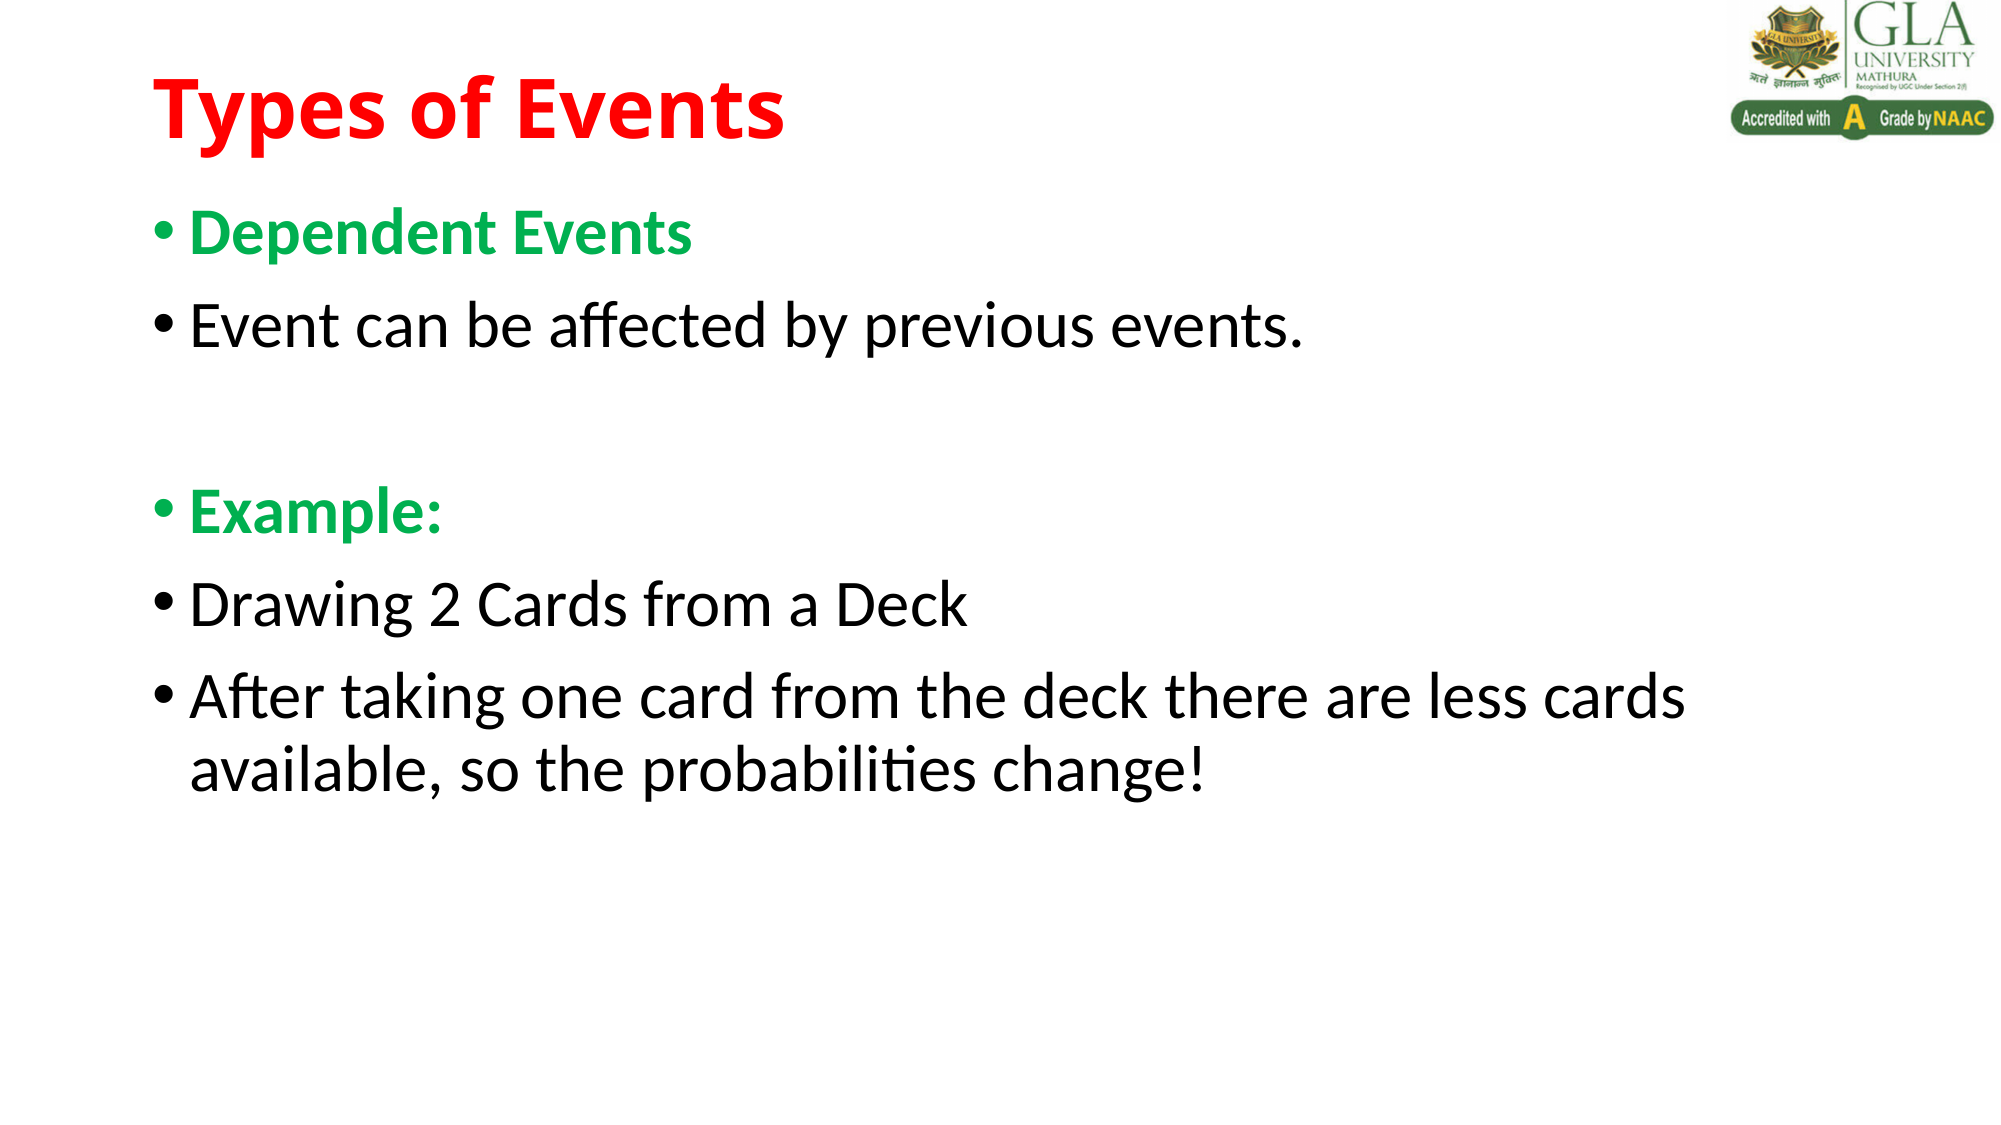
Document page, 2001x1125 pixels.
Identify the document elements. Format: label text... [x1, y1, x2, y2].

picture [1726, 0, 2000, 143]
title Types of Events [137, 59, 1863, 165]
list Dependent Events Event can be affected by previous events. Example: Drawing 2 Cards from a Deck After taking one card from the deck there are less cards available, so the probabilities change! [137, 189, 1863, 1024]
